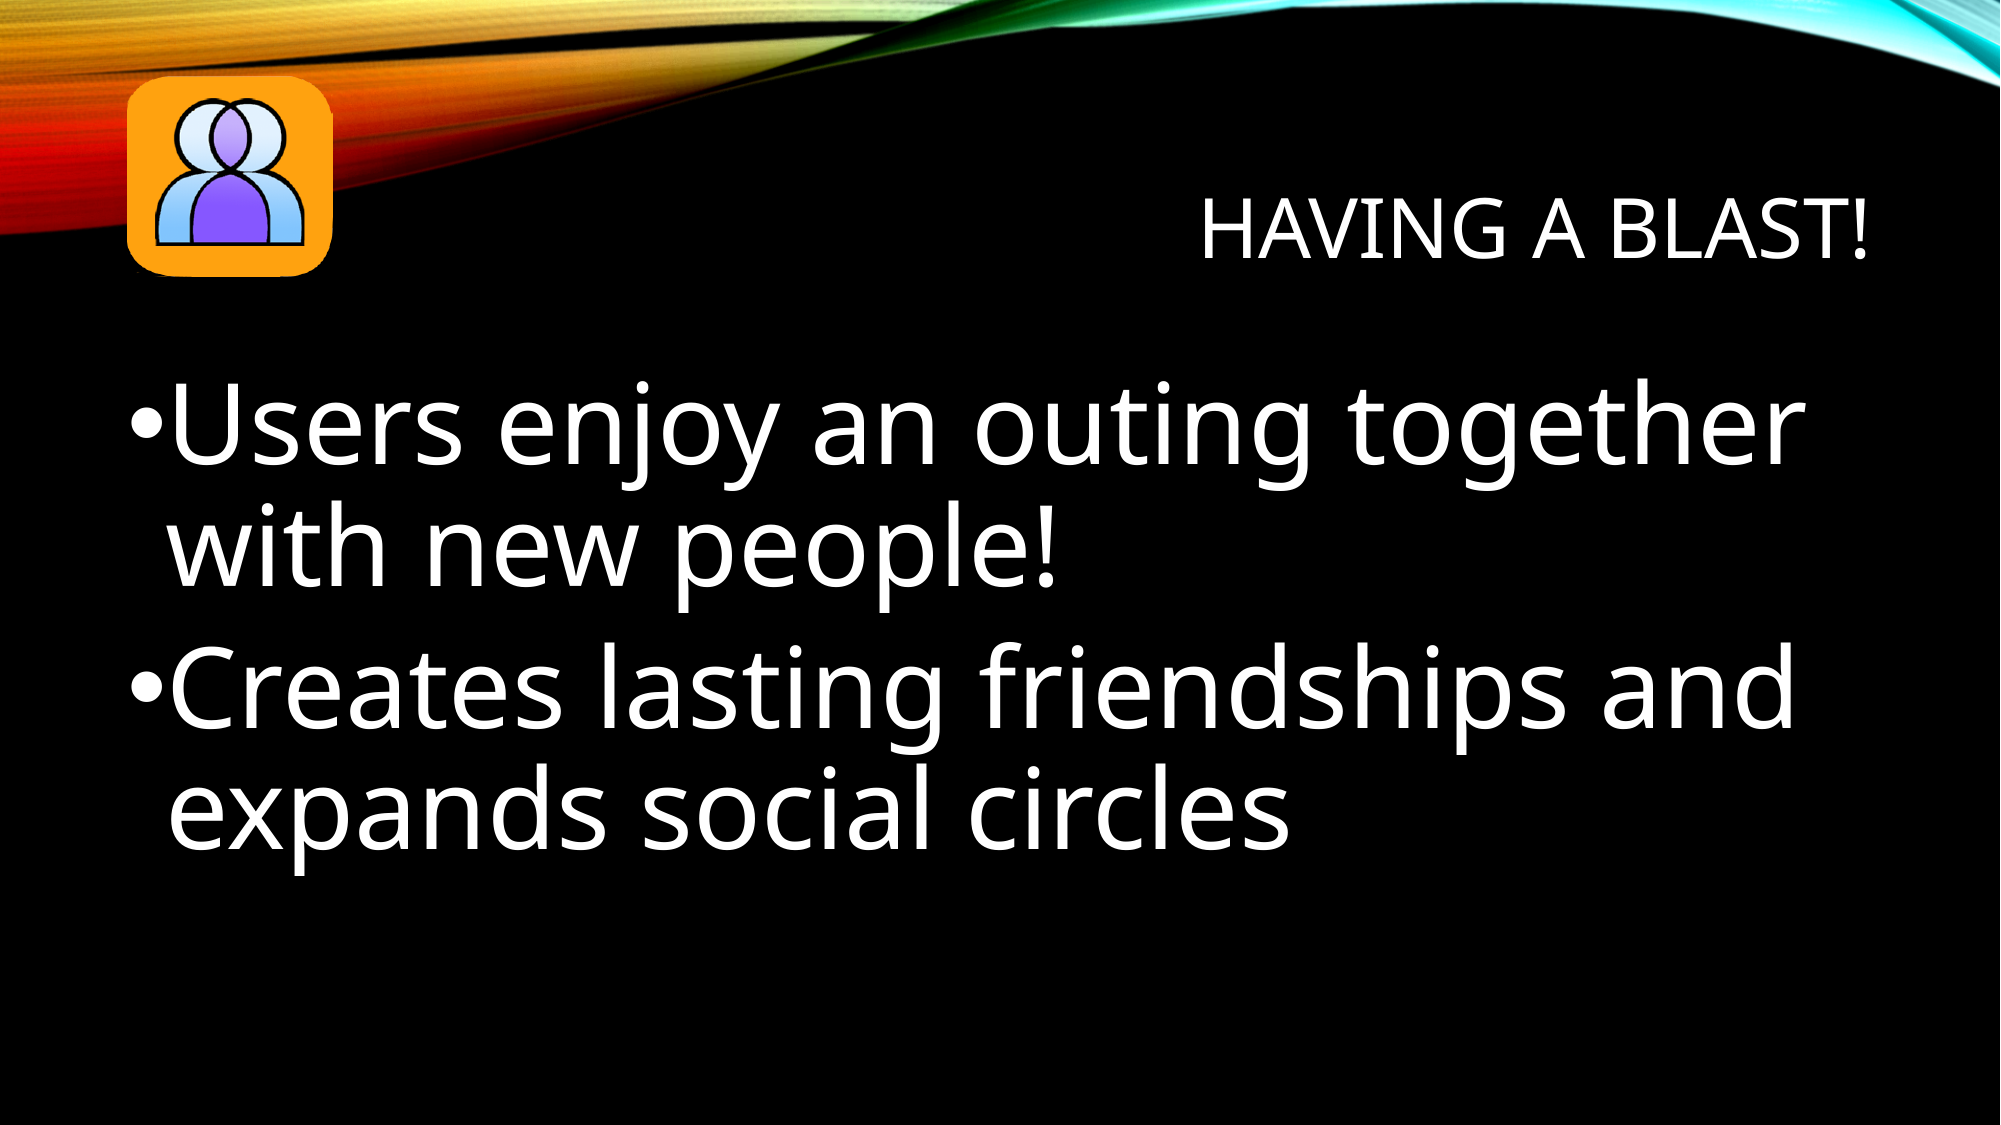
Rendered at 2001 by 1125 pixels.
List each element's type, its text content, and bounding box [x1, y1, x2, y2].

picture [0, 0, 2000, 298]
title Having a blast! [474, 125, 1888, 338]
list Users enjoy an outing together with new people! Creates lasting friendships and expands social circles [112, 360, 1888, 1021]
